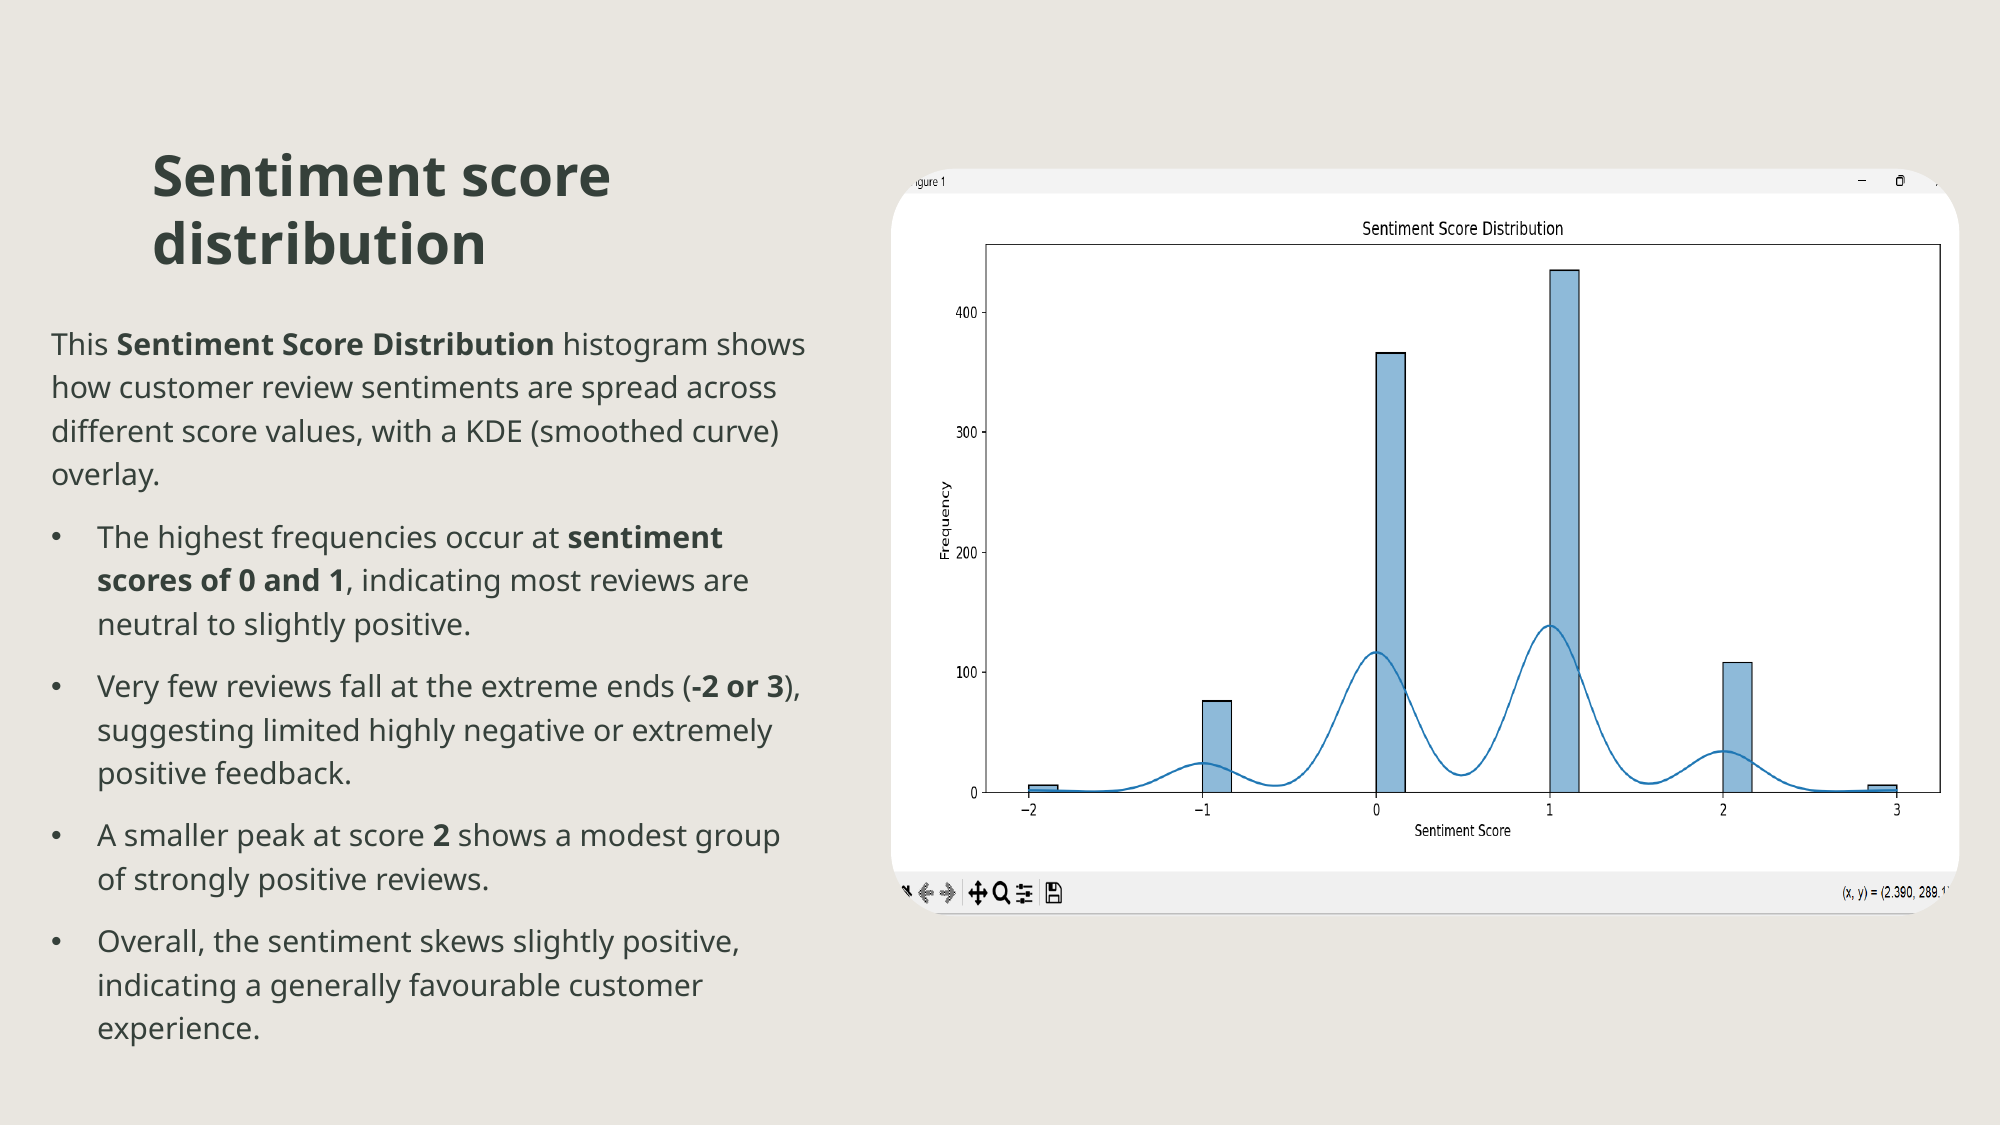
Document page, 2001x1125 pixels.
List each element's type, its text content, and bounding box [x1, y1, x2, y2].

title Sentiment score distribution [137, 132, 735, 285]
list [890, 168, 1960, 917]
list This Sentiment Score Distribution histogram shows how customer review sentiments are spread across different score values, with a KDE (smoothed curve) overlay. The highest frequencies occur at sentiment scores of 0 and 1, indicating most reviews are neutral to slightly positive. Very few reviews fall at the extreme ends (-2 or 3), suggesting limited highly negative or extremely positive feedback. A smaller peak at score 2 shows a modest group of strongly positive reviews. Overall, the sentiment skews slightly positive, indicating a generally favourable customer experience. [36, 310, 825, 1057]
